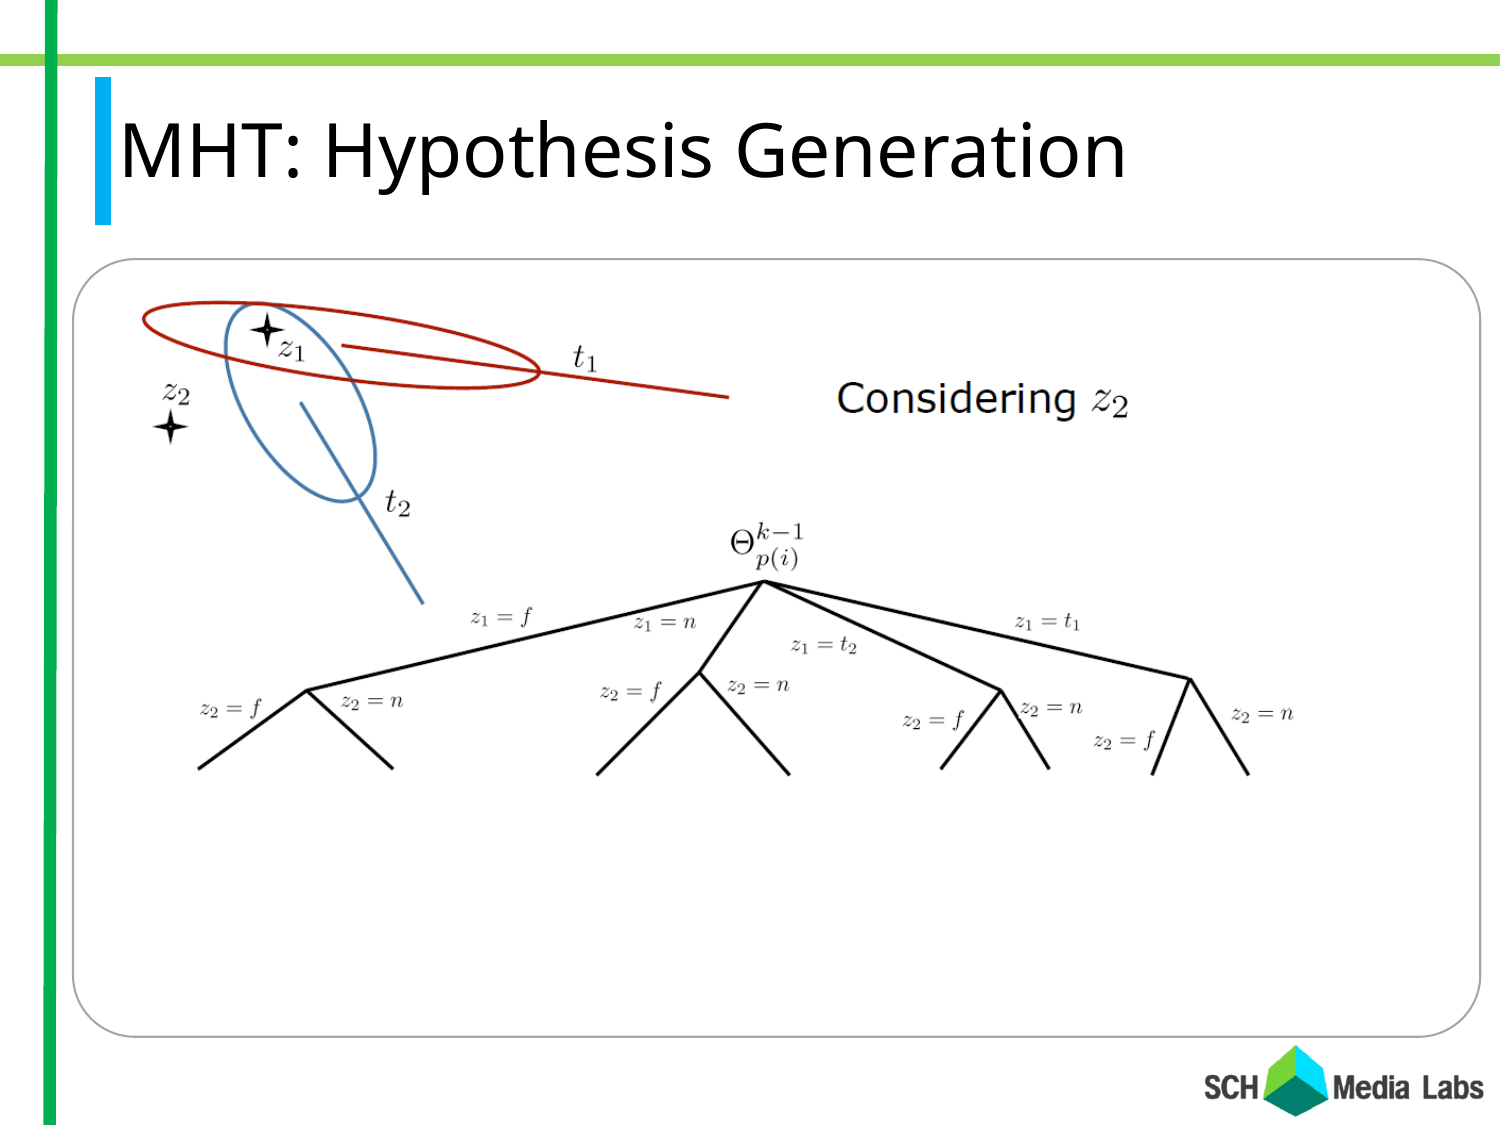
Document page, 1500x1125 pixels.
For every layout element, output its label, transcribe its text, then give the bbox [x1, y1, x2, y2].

picture [1186, 1038, 1500, 1125]
title MHT: Hypothesis Generation [103, 71, 1397, 236]
picture [125, 298, 1320, 810]
